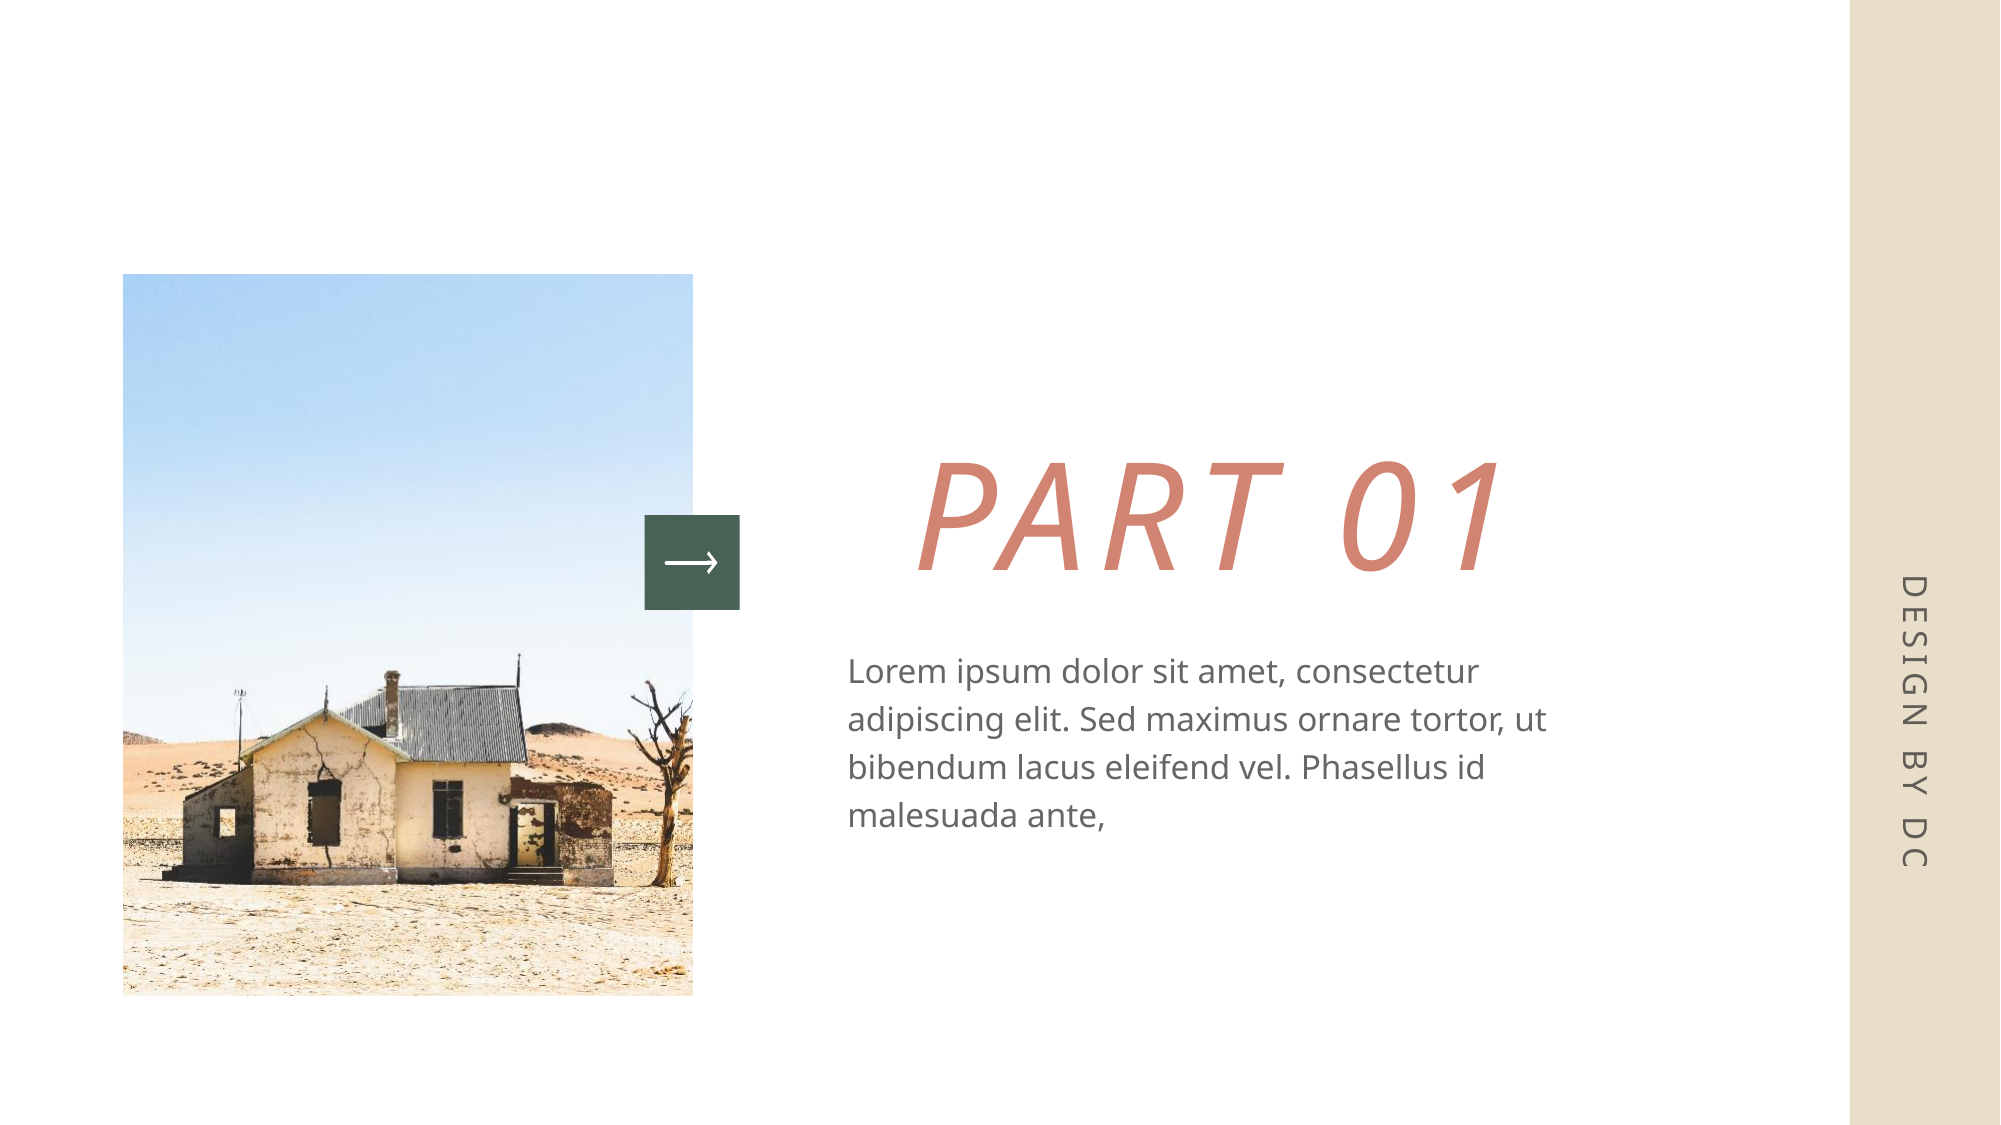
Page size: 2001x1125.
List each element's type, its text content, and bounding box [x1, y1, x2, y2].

picture [123, 274, 693, 996]
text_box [644, 514, 740, 611]
text_box DESIGN BY DOCER [1873, 559, 1944, 1104]
text_box Lorem ipsum dolor sit amet, consectetur adipiscing elit. Sed maximus ornare tortor, ut bibendum lacus eleifend vel. Phasellus id malesuada ante, [832, 635, 1595, 842]
text_box [1849, 0, 2000, 1125]
text_box PART 01 [897, 413, 1530, 608]
